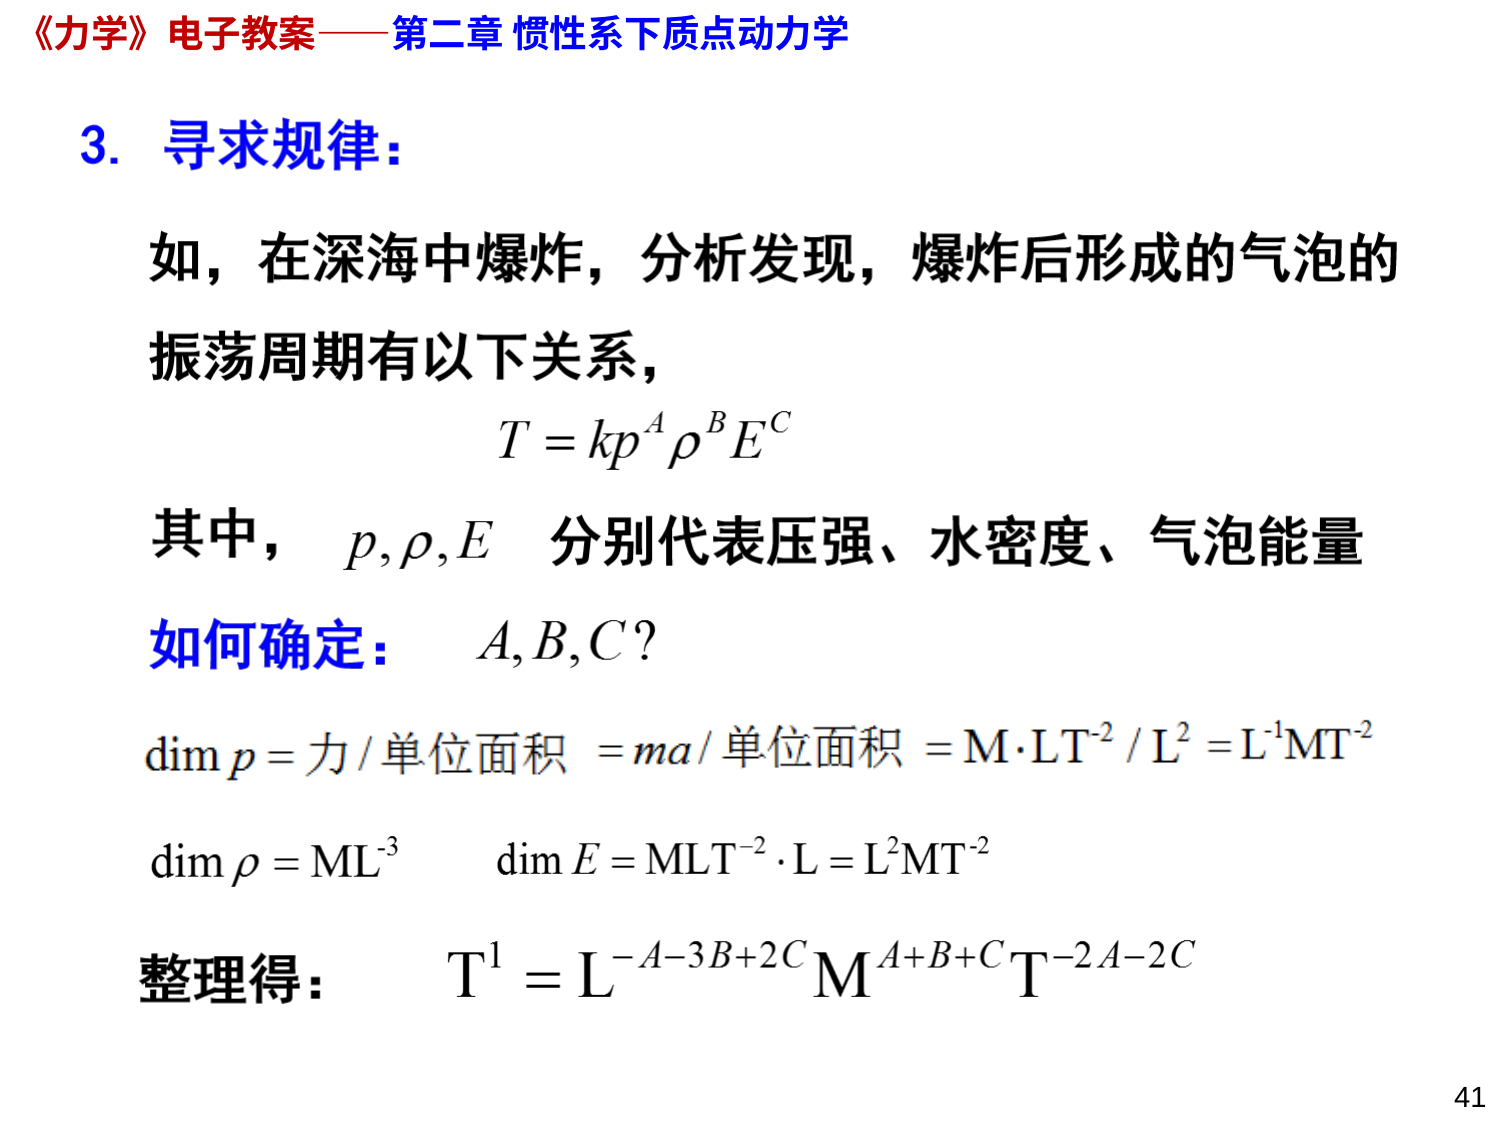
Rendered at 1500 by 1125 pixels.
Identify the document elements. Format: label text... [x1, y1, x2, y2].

picture [46, 91, 1434, 481]
slide_number 41 [1151, 1070, 1500, 1125]
picture [144, 825, 409, 897]
picture [104, 925, 390, 1041]
picture [437, 925, 1209, 1008]
picture [466, 607, 664, 683]
picture [514, 486, 1398, 603]
picture [490, 825, 998, 885]
picture [114, 479, 1396, 804]
